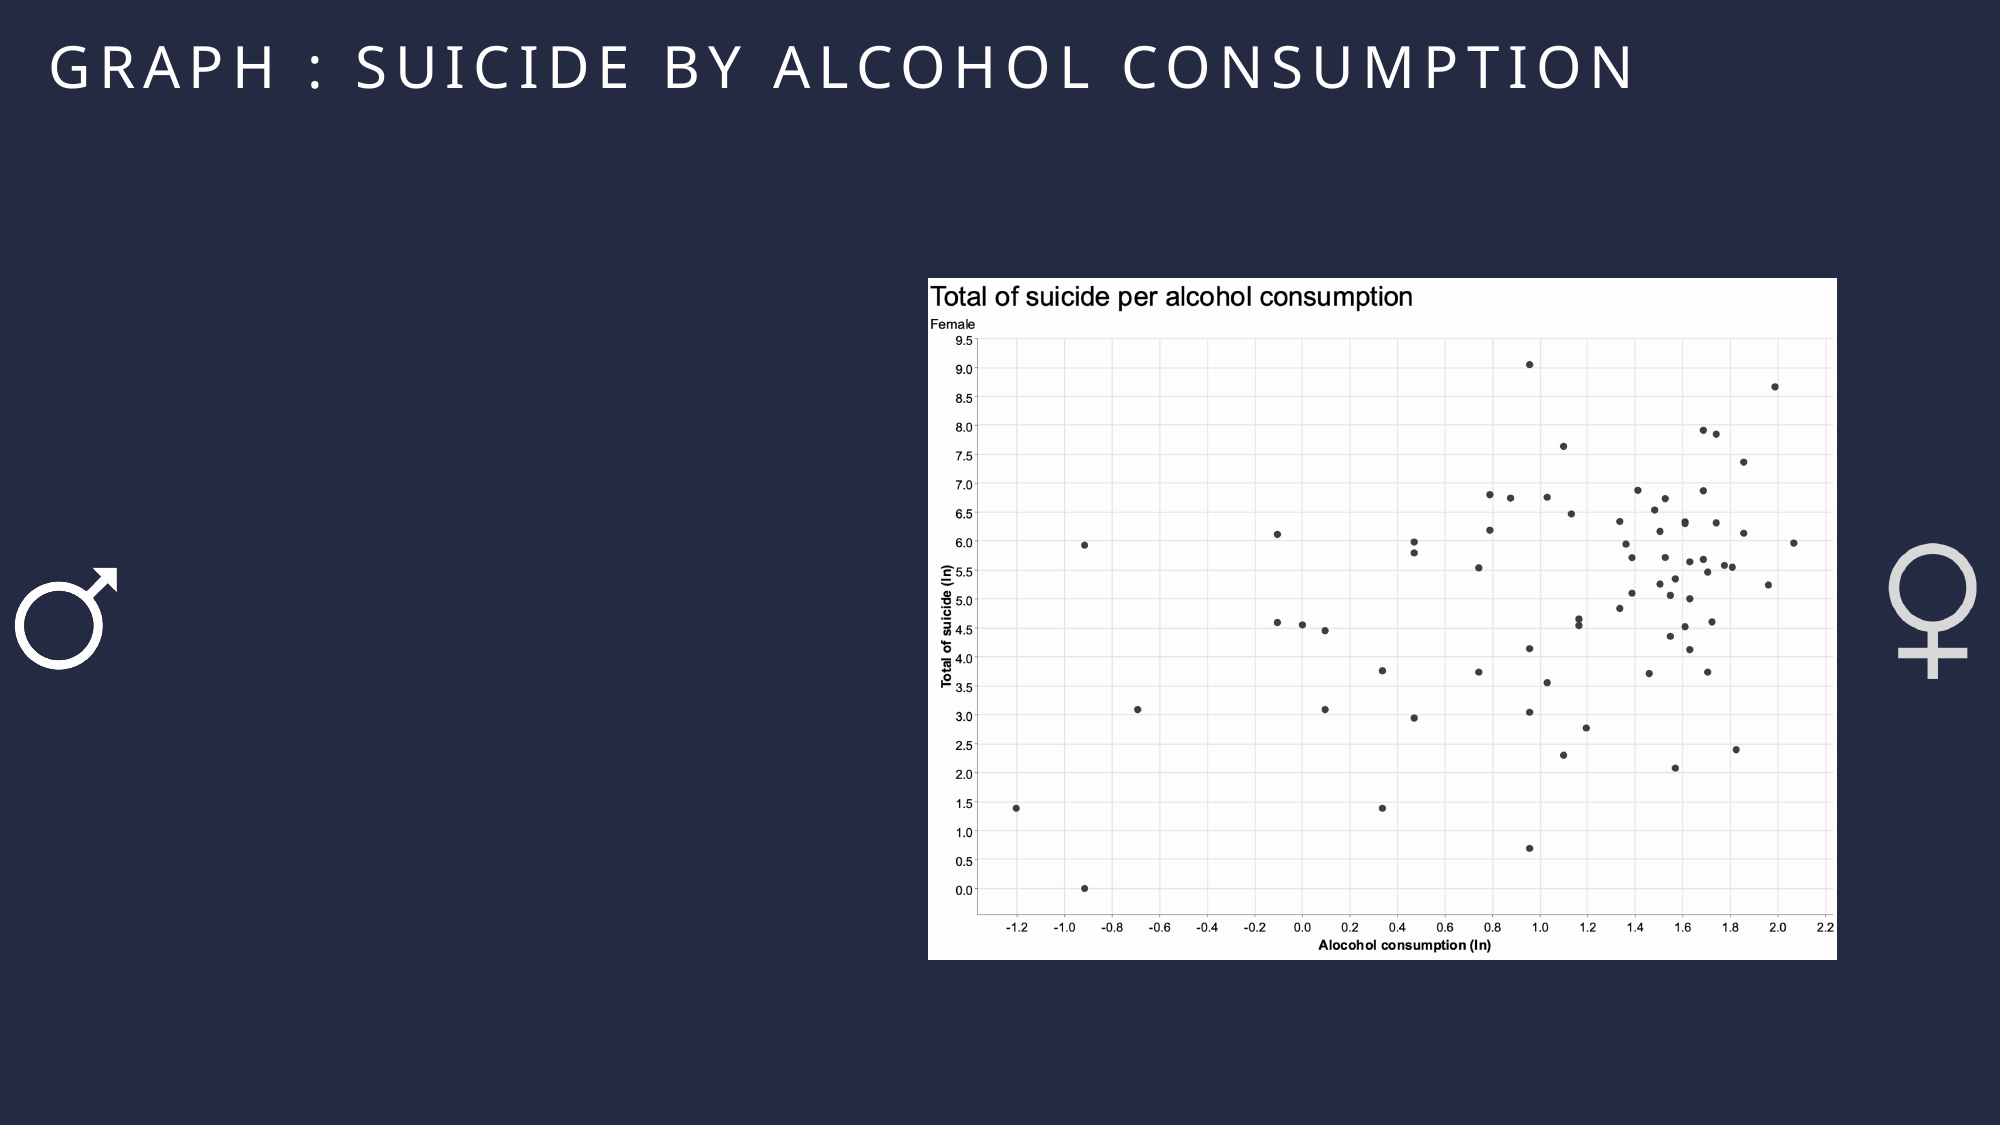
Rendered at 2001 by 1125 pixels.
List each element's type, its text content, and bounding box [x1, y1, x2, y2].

title GRAPH : Suicide BY ALCOHOL CONSUMPTION [48, 30, 1743, 139]
picture [1865, 543, 2000, 679]
picture [927, 277, 1837, 960]
picture [0, 543, 141, 695]
